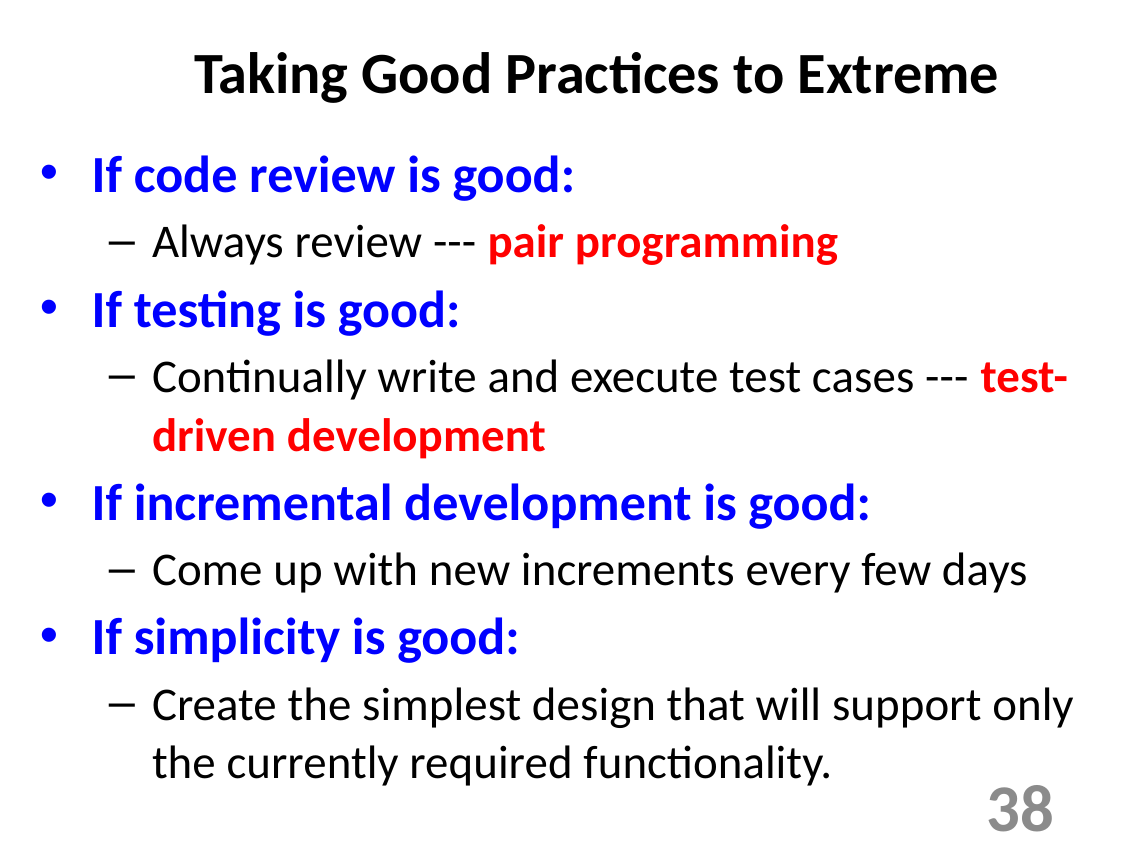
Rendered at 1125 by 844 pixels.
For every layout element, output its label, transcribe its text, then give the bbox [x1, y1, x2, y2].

list If code review is good: Always review --- pair programming If testing is good: Continually write and execute test cases --- test-driven development If incremental development is good: Come up with new increments every few days If simplicity is good: Create the simplest design that will support only the currently required functionality. [24, 129, 1125, 802]
slide_number 38 [806, 782, 1069, 827]
title Taking Good Practices to Extreme [125, 10, 1069, 129]
